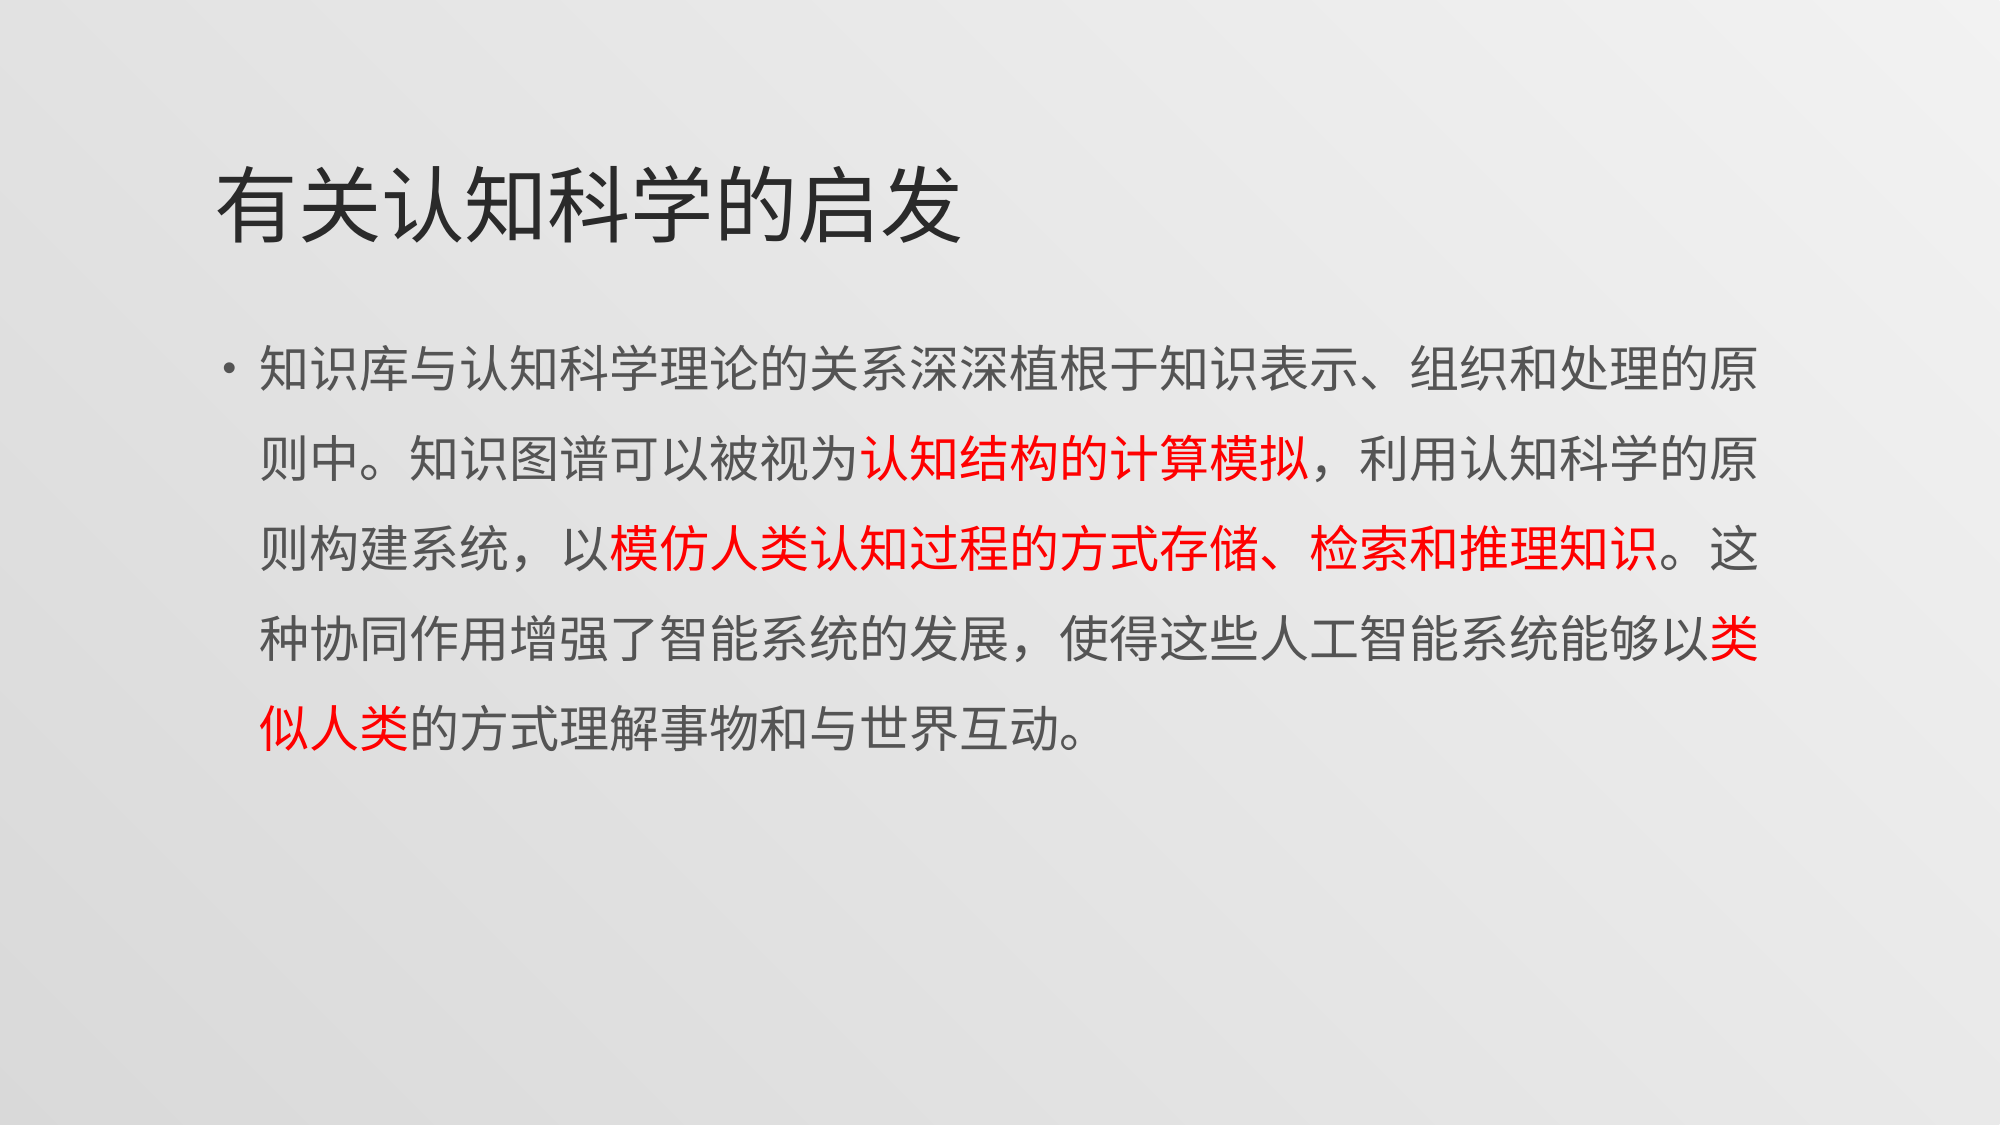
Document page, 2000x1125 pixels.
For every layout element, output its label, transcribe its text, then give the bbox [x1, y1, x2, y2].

list 知识库与认知科学理论的关系深深植根于知识表示、组织和处理的原则中。知识图谱可以被视为认知结构的计算模拟，利用认知科学的原则构建系统，以模仿人类认知过程的方式存储、检索和推理知识。这种协同作用增强了智能系统的发展，使得这些人工智能系统能够以类似人类的方式理解事物和与世界互动。 [199, 299, 1800, 1013]
title 有关认知科学的启发 [199, 45, 1800, 263]
